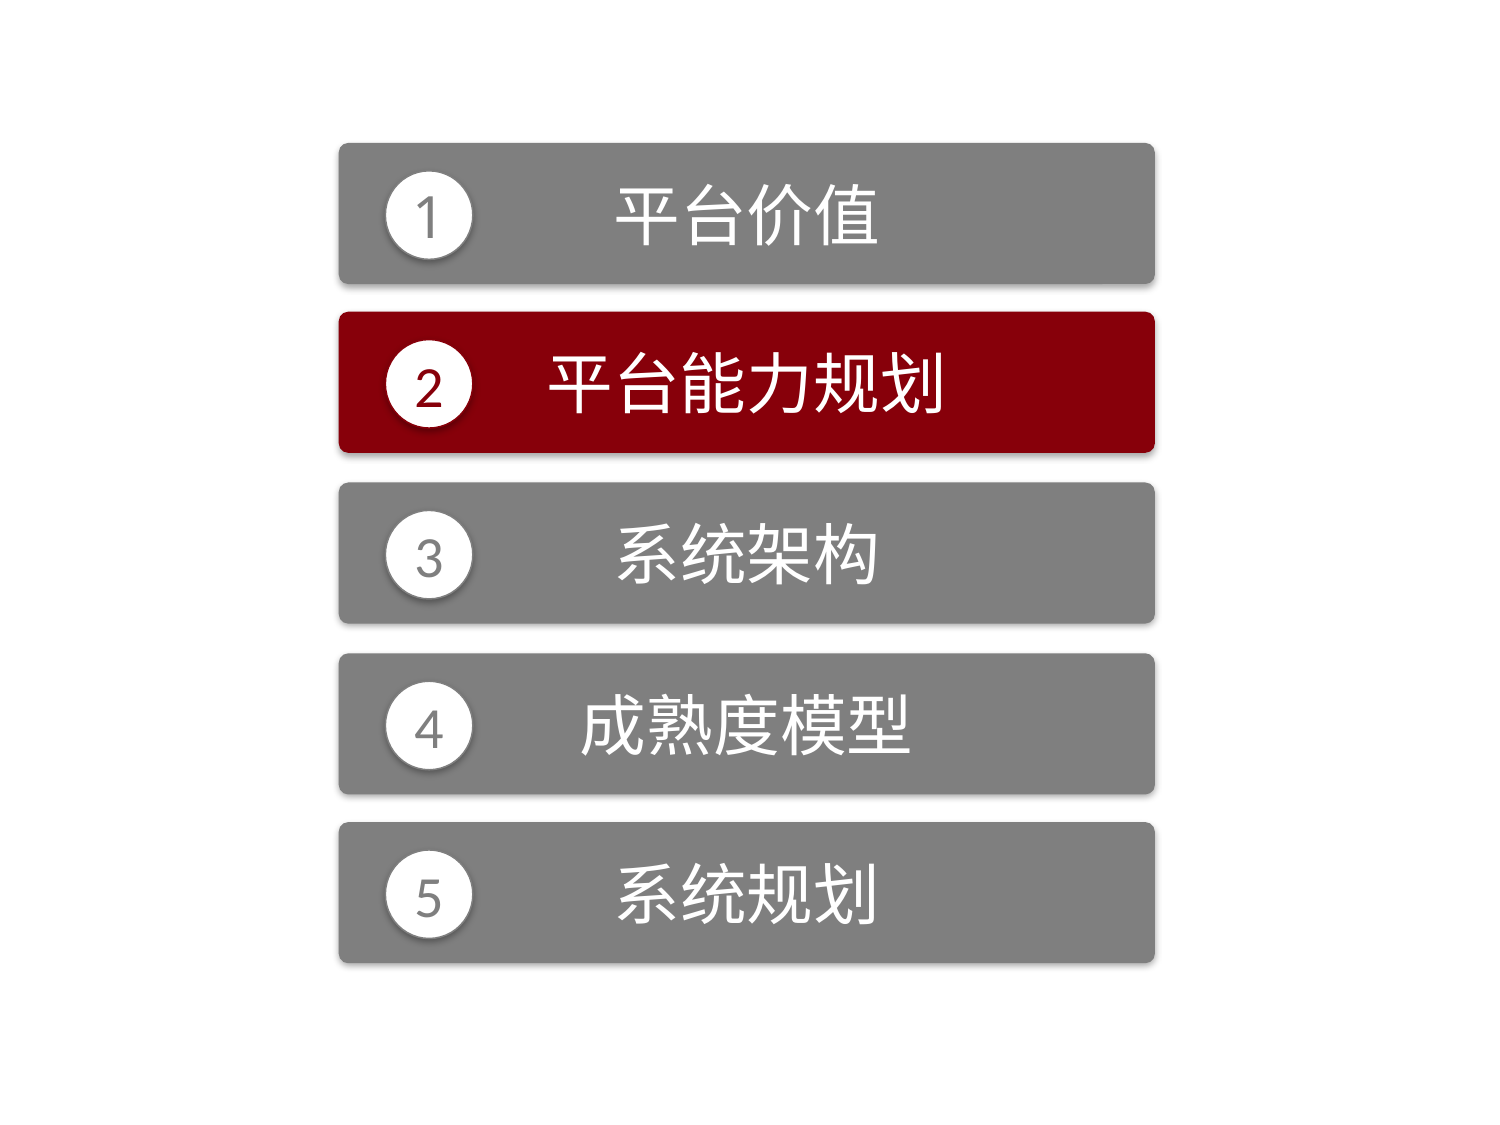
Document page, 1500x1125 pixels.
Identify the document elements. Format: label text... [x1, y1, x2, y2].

text_box 系统规划 [338, 822, 1155, 964]
text_box 平台价值 [338, 142, 1155, 285]
text_box 2 [384, 338, 474, 429]
text_box 系统架构 [338, 482, 1155, 624]
text_box 4 [384, 680, 474, 771]
text_box 3 [384, 509, 474, 600]
text_box 5 [384, 849, 474, 940]
text_box 成熟度模型 [338, 653, 1155, 795]
text_box 平台能力规划 [338, 311, 1155, 453]
text_box 1 [384, 170, 474, 261]
